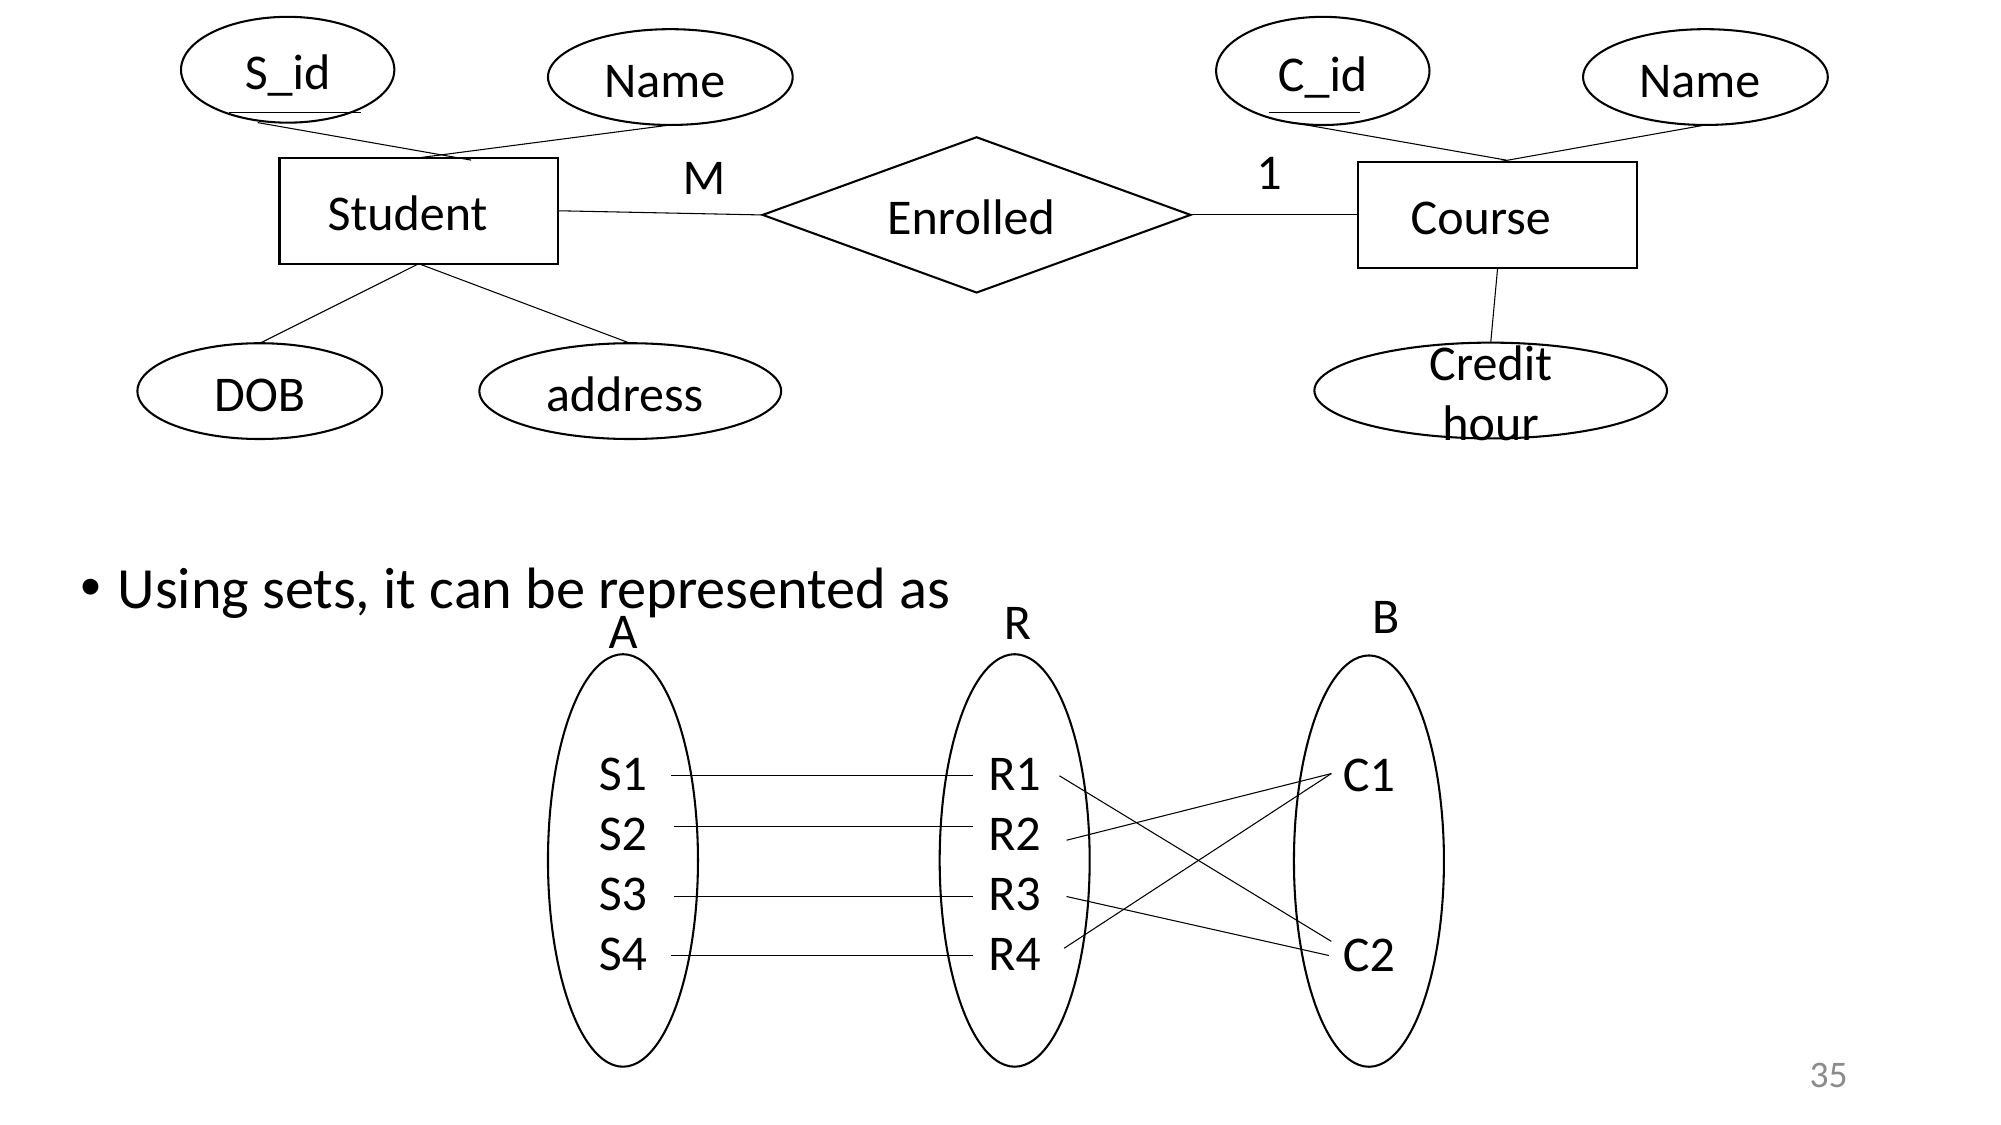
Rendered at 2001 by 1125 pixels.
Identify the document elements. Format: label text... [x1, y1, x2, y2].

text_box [545, 575, 1464, 1067]
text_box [137, 16, 1828, 440]
list Using sets, it can be represented as [65, 0, 1863, 1103]
slide_number 35 [1412, 1042, 1863, 1103]
